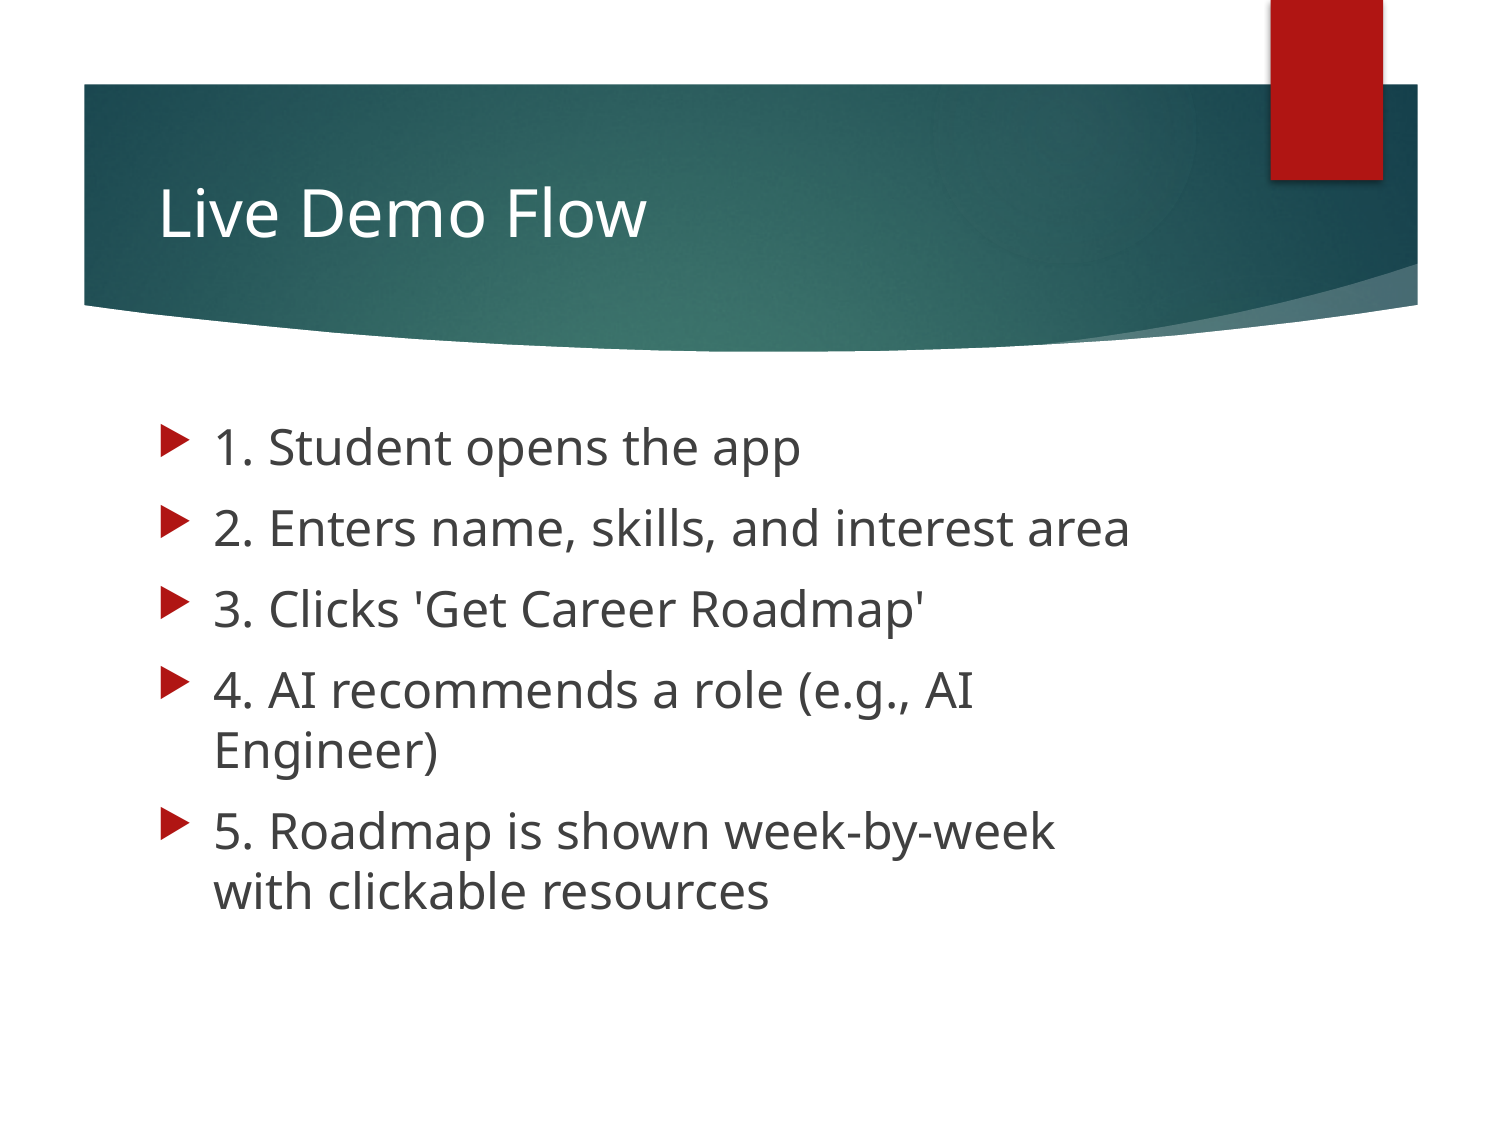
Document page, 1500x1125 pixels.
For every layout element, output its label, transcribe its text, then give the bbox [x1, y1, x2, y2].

list 1. Student opens the app 2. Enters name, skills, and interest area 3. Clicks 'Get Career Roadmap' 4. AI recommends a role (e.g., AI Engineer) 5. Roadmap is shown week-by-week with clickable resources [142, 408, 1183, 988]
title Live Demo Flow [142, 152, 1183, 269]
